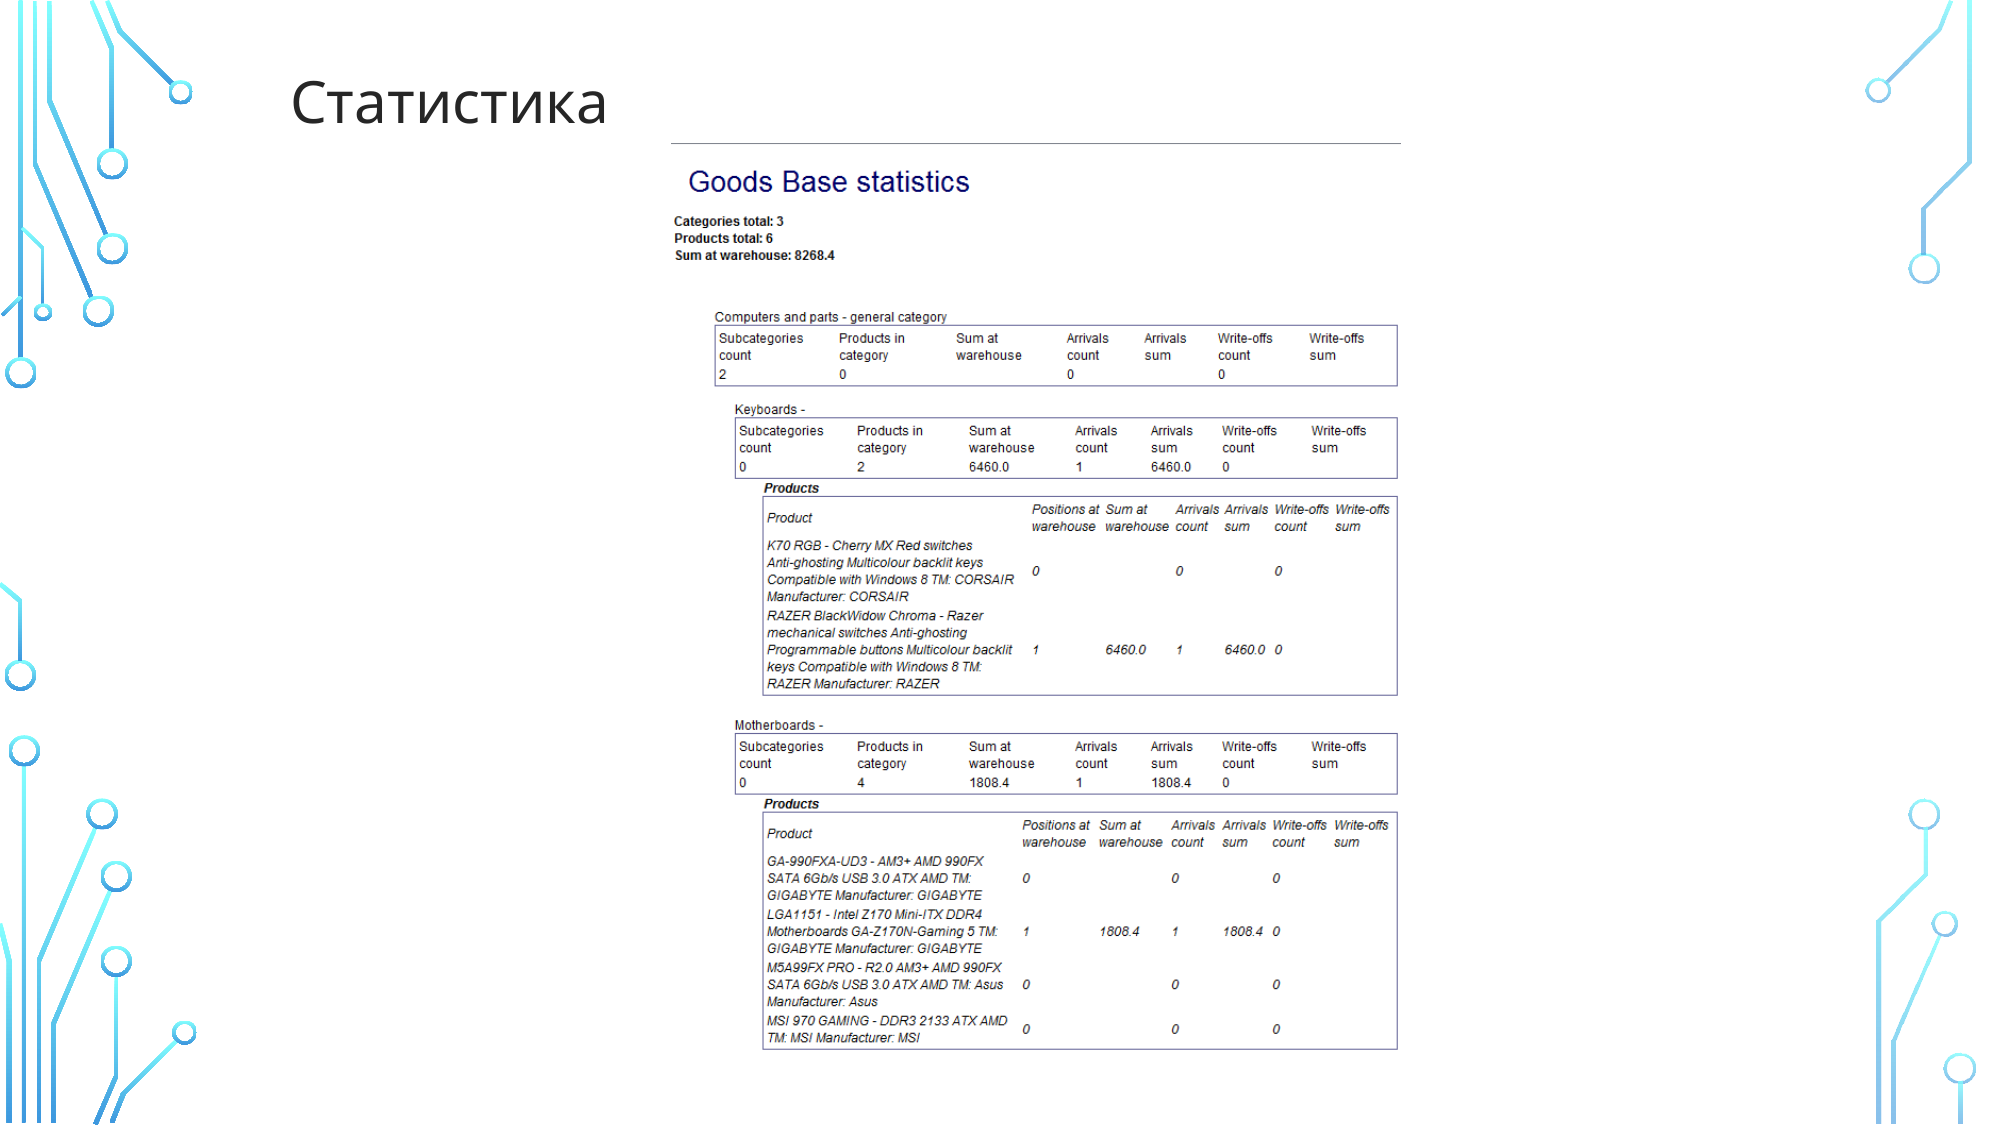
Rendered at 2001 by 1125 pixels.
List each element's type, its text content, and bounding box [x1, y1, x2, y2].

text_box Статистика [275, 57, 1453, 143]
picture [671, 143, 1401, 1071]
